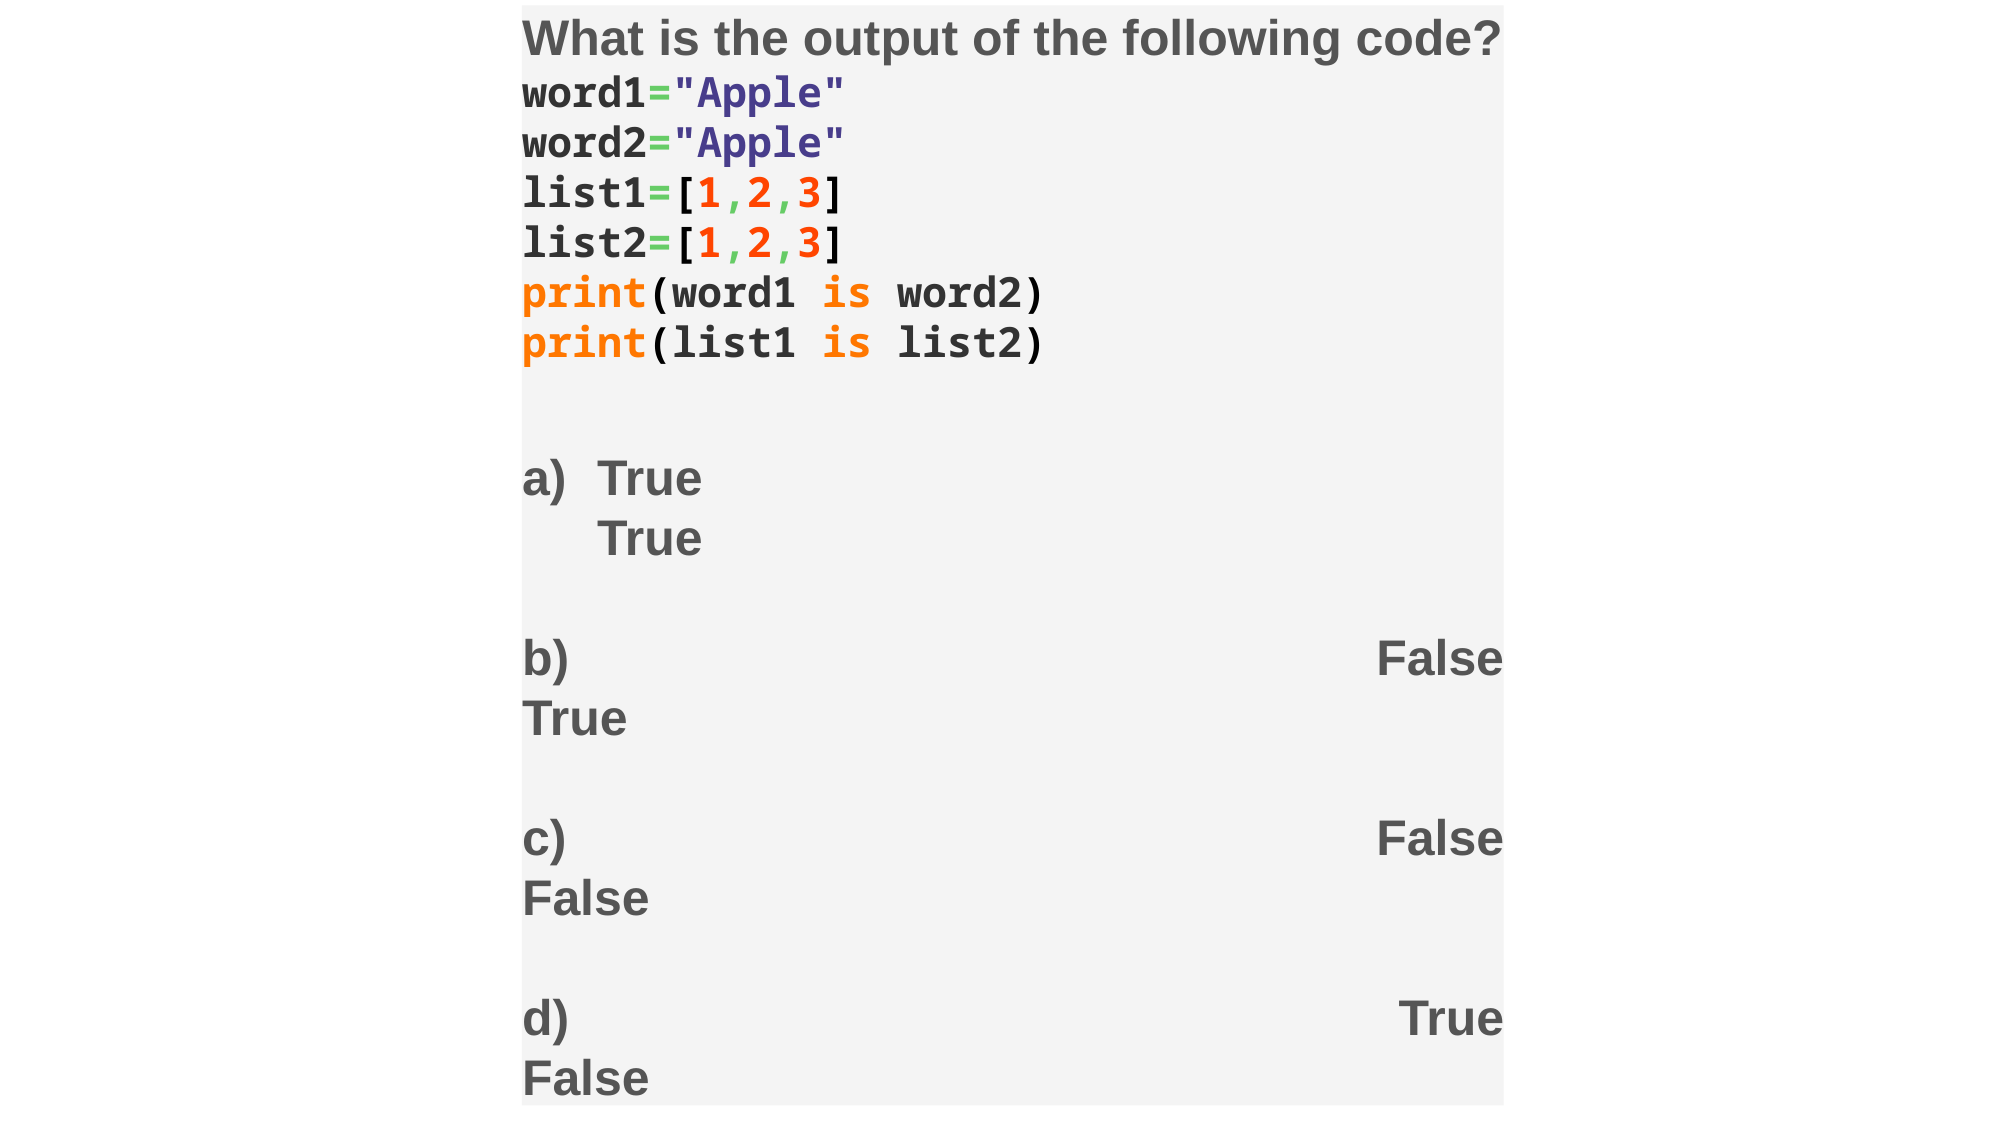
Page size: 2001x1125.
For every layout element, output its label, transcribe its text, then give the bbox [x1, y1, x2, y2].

text_box What is the output of the following code? word1="Apple" word2="Apple" list1=[1,2,3] list2=[1,2,3] print(word1 is word2) print(list1 is list2) True True b) False True c) False False d) True False [521, 5, 1504, 1106]
